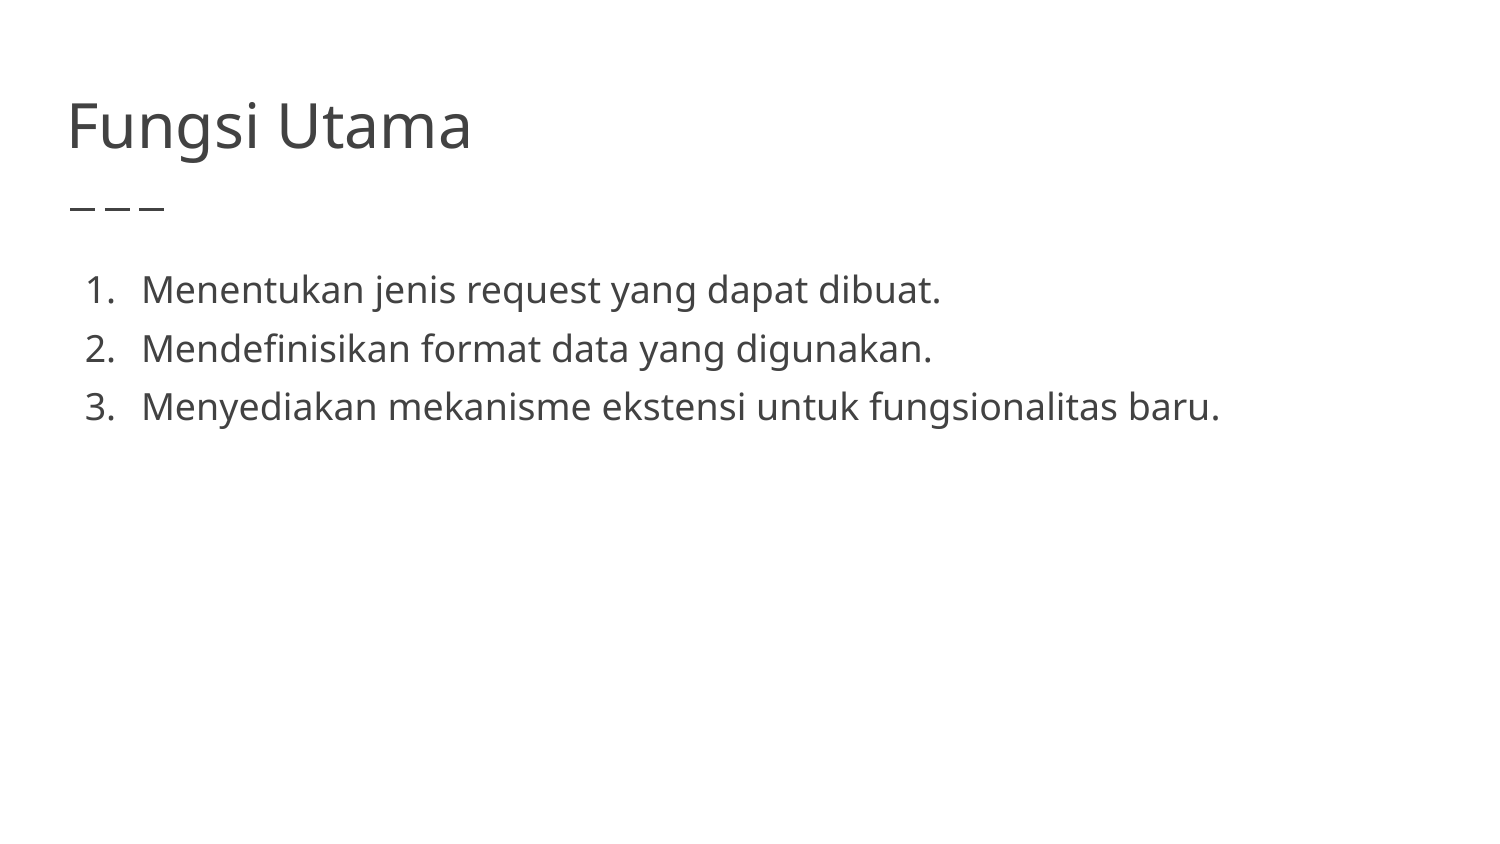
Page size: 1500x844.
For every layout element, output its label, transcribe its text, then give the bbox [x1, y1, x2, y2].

title Fungsi Utama [51, 61, 1449, 182]
list Menentukan jenis request yang dapat dibuat. Mendefinisikan format data yang digunakan. Menyediakan mekanisme ekstensi untuk fungsionalitas baru. [51, 240, 1449, 750]
